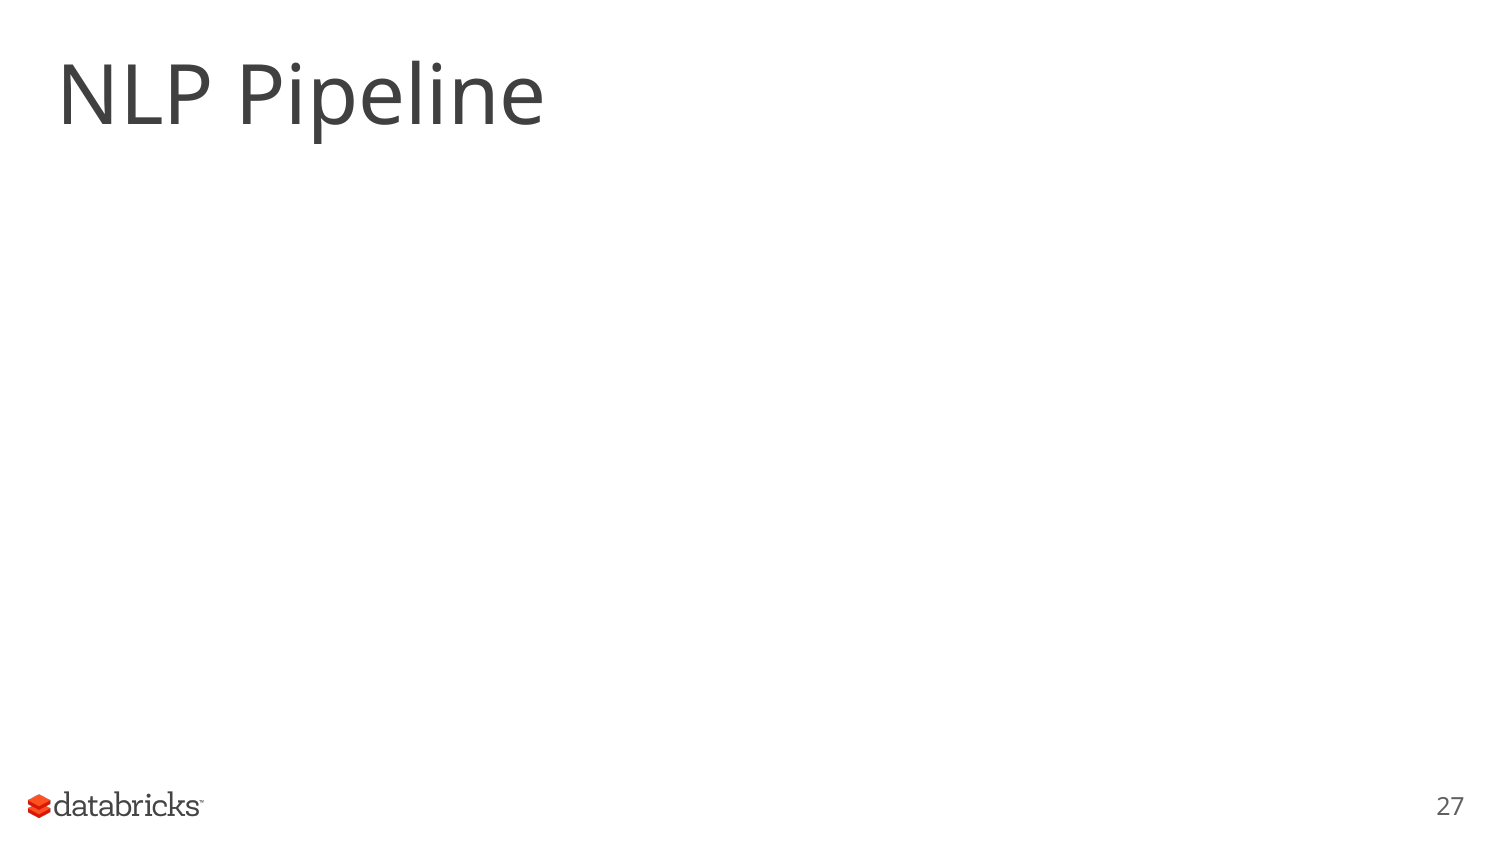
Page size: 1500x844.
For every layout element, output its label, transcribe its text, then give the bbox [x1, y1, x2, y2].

slide_number 27 [1388, 785, 1480, 830]
picture [24, 788, 205, 820]
title NLP Pipeline [41, 33, 1447, 175]
